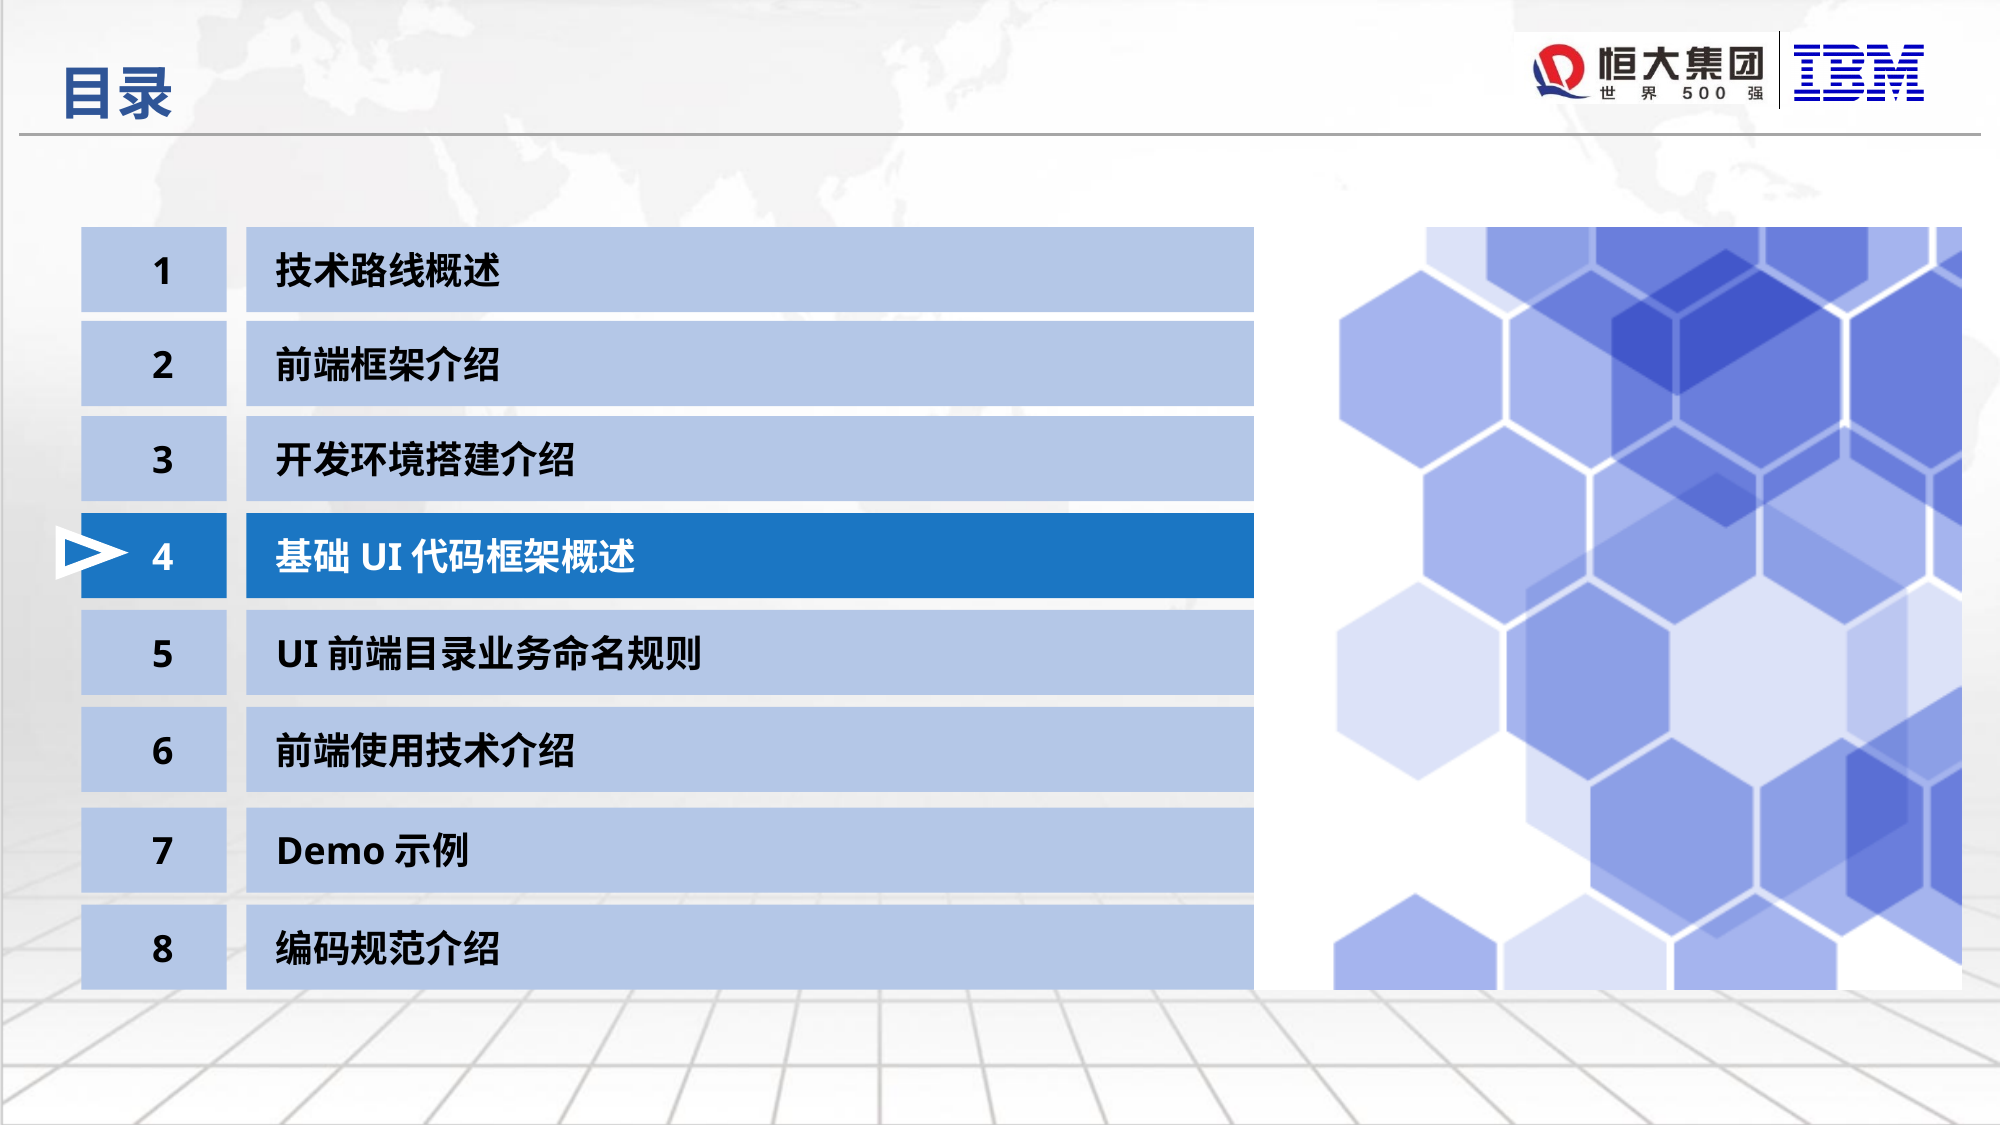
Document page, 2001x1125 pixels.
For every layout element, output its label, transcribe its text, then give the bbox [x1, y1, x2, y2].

text_box 1 [81, 227, 227, 313]
text_box 技术路线概述 [246, 227, 1254, 313]
text_box 2 [81, 320, 227, 407]
text_box 开发环境搭建介绍 [246, 416, 1254, 502]
text_box 6 [81, 706, 227, 792]
text_box 4 [81, 513, 227, 599]
text_box 5 [81, 609, 227, 695]
text_box [60, 532, 116, 574]
text_box 8 [81, 904, 227, 990]
text_box 基础UI代码框架概述 [246, 513, 1254, 599]
text_box 前端框架介绍 [246, 320, 1254, 407]
text_box 编码规范介绍 [246, 904, 1254, 990]
text_box 7 [81, 807, 227, 893]
picture [0, 0, 2000, 1125]
text_box UI前端目录业务命名规则 [246, 609, 1254, 695]
text_box Demo示例 [246, 807, 1254, 893]
text_box 前端使用技术介绍 [246, 706, 1254, 792]
title 目录 [43, 19, 1949, 173]
text_box 3 [81, 416, 227, 502]
